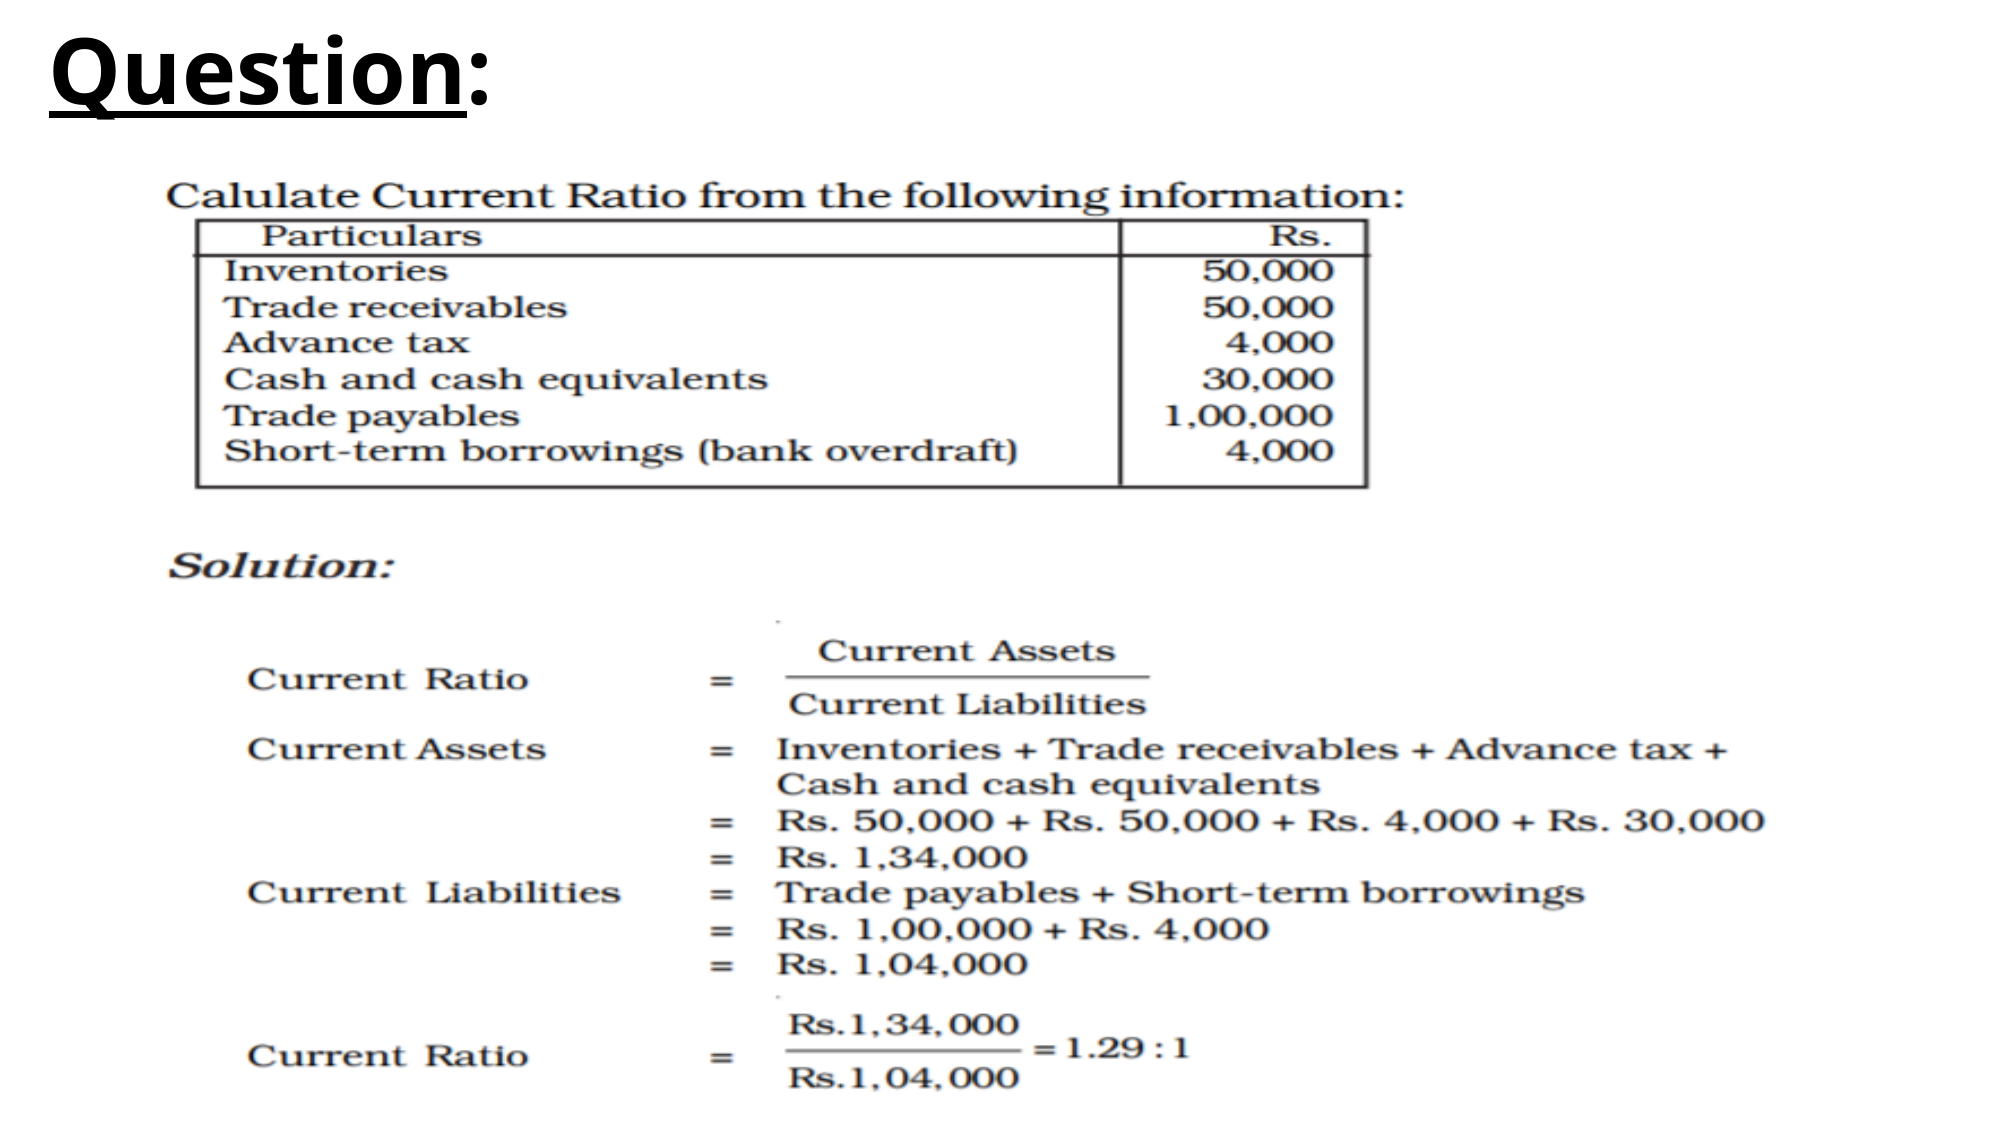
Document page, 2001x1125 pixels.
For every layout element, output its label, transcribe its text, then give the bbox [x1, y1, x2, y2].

title Question: [34, 0, 1858, 149]
picture [98, 161, 1858, 1109]
